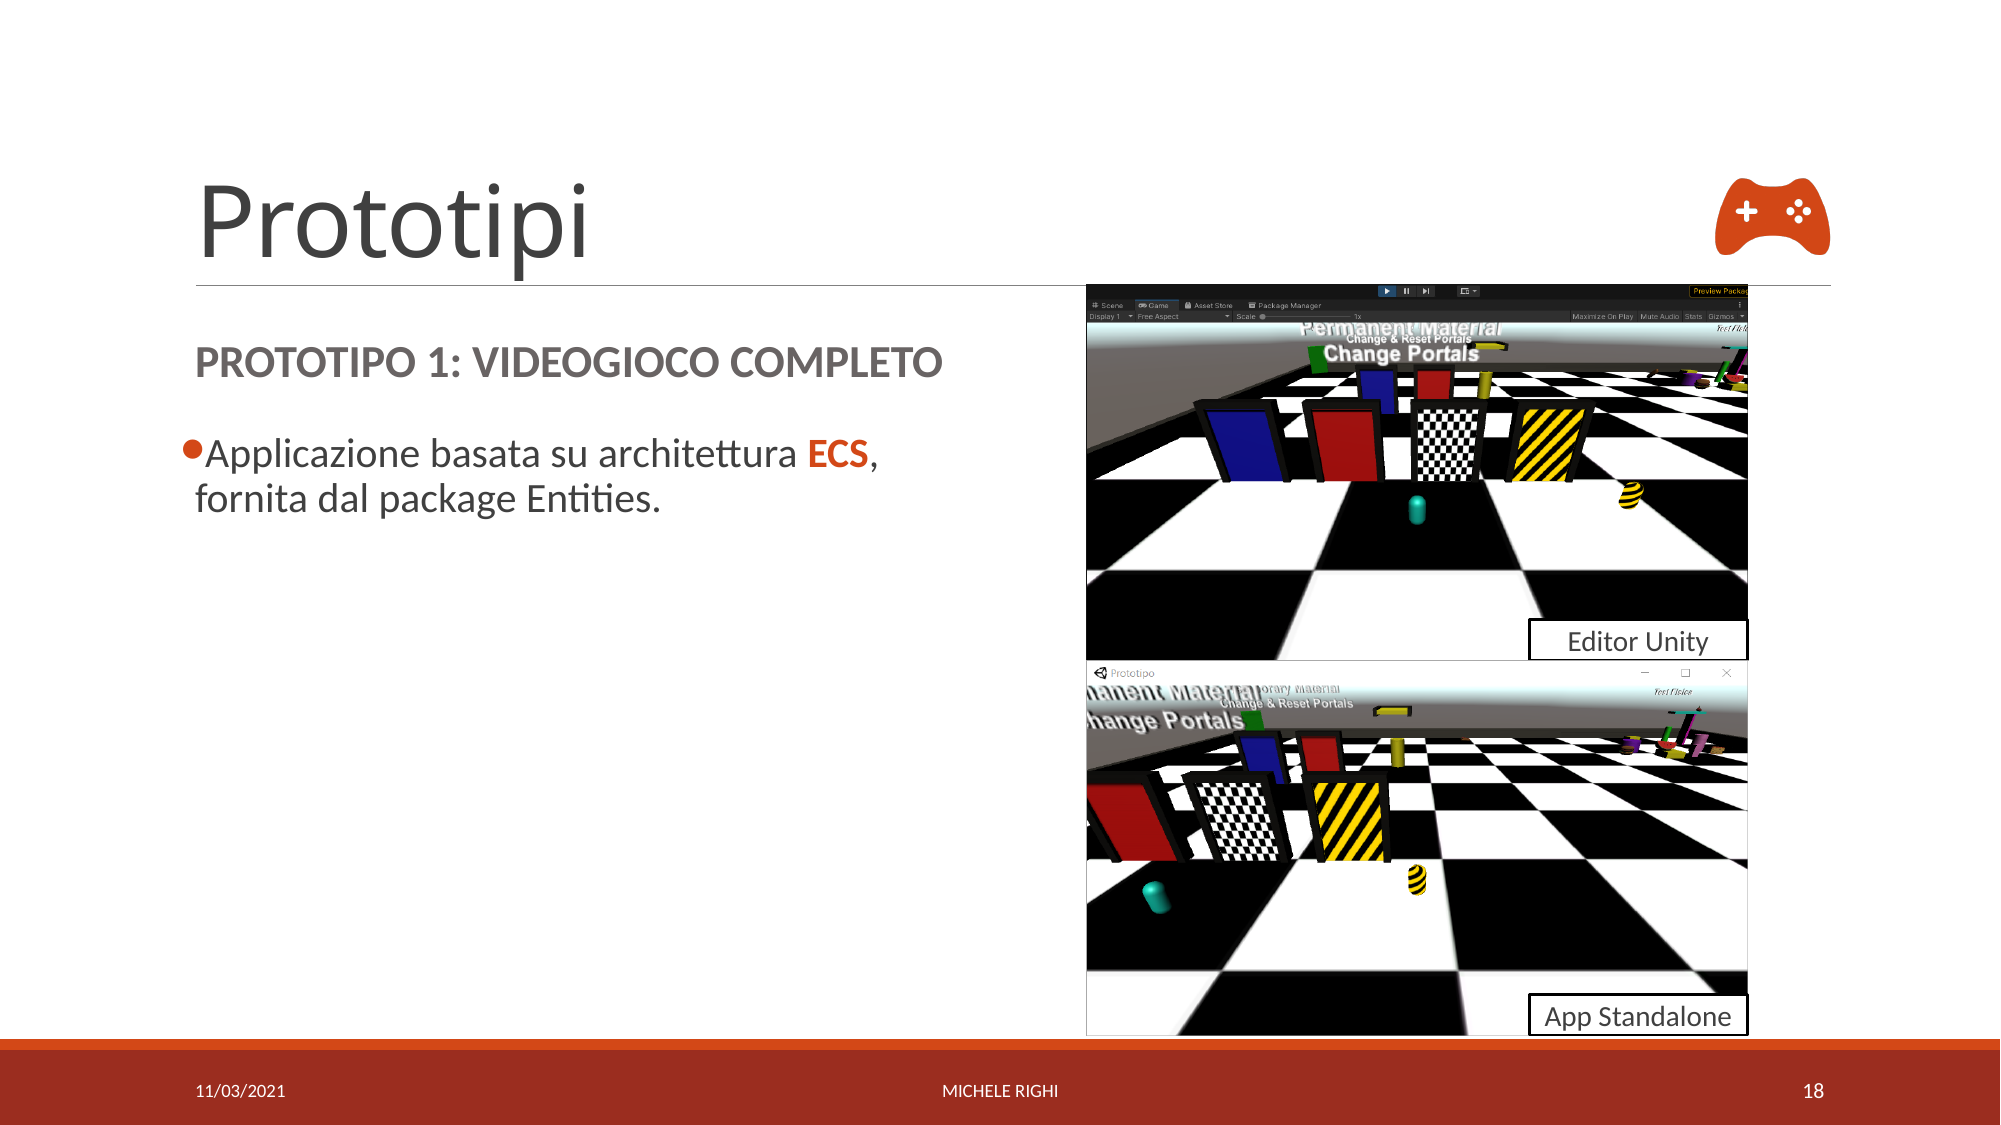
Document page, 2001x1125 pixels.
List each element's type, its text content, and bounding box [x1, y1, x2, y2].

text_box [1706, 150, 1839, 283]
list Applicazione basata su architettura ECS, fornita dal package Entities. [180, 423, 921, 921]
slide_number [180, 1059, 586, 1120]
slide_number 18 [1624, 1059, 1840, 1120]
picture [1085, 284, 1748, 1036]
title Prototipi [180, 47, 1830, 285]
list Prototipo 1: videogioco completo [180, 302, 990, 424]
footer Michele Righi [604, 1059, 1396, 1120]
